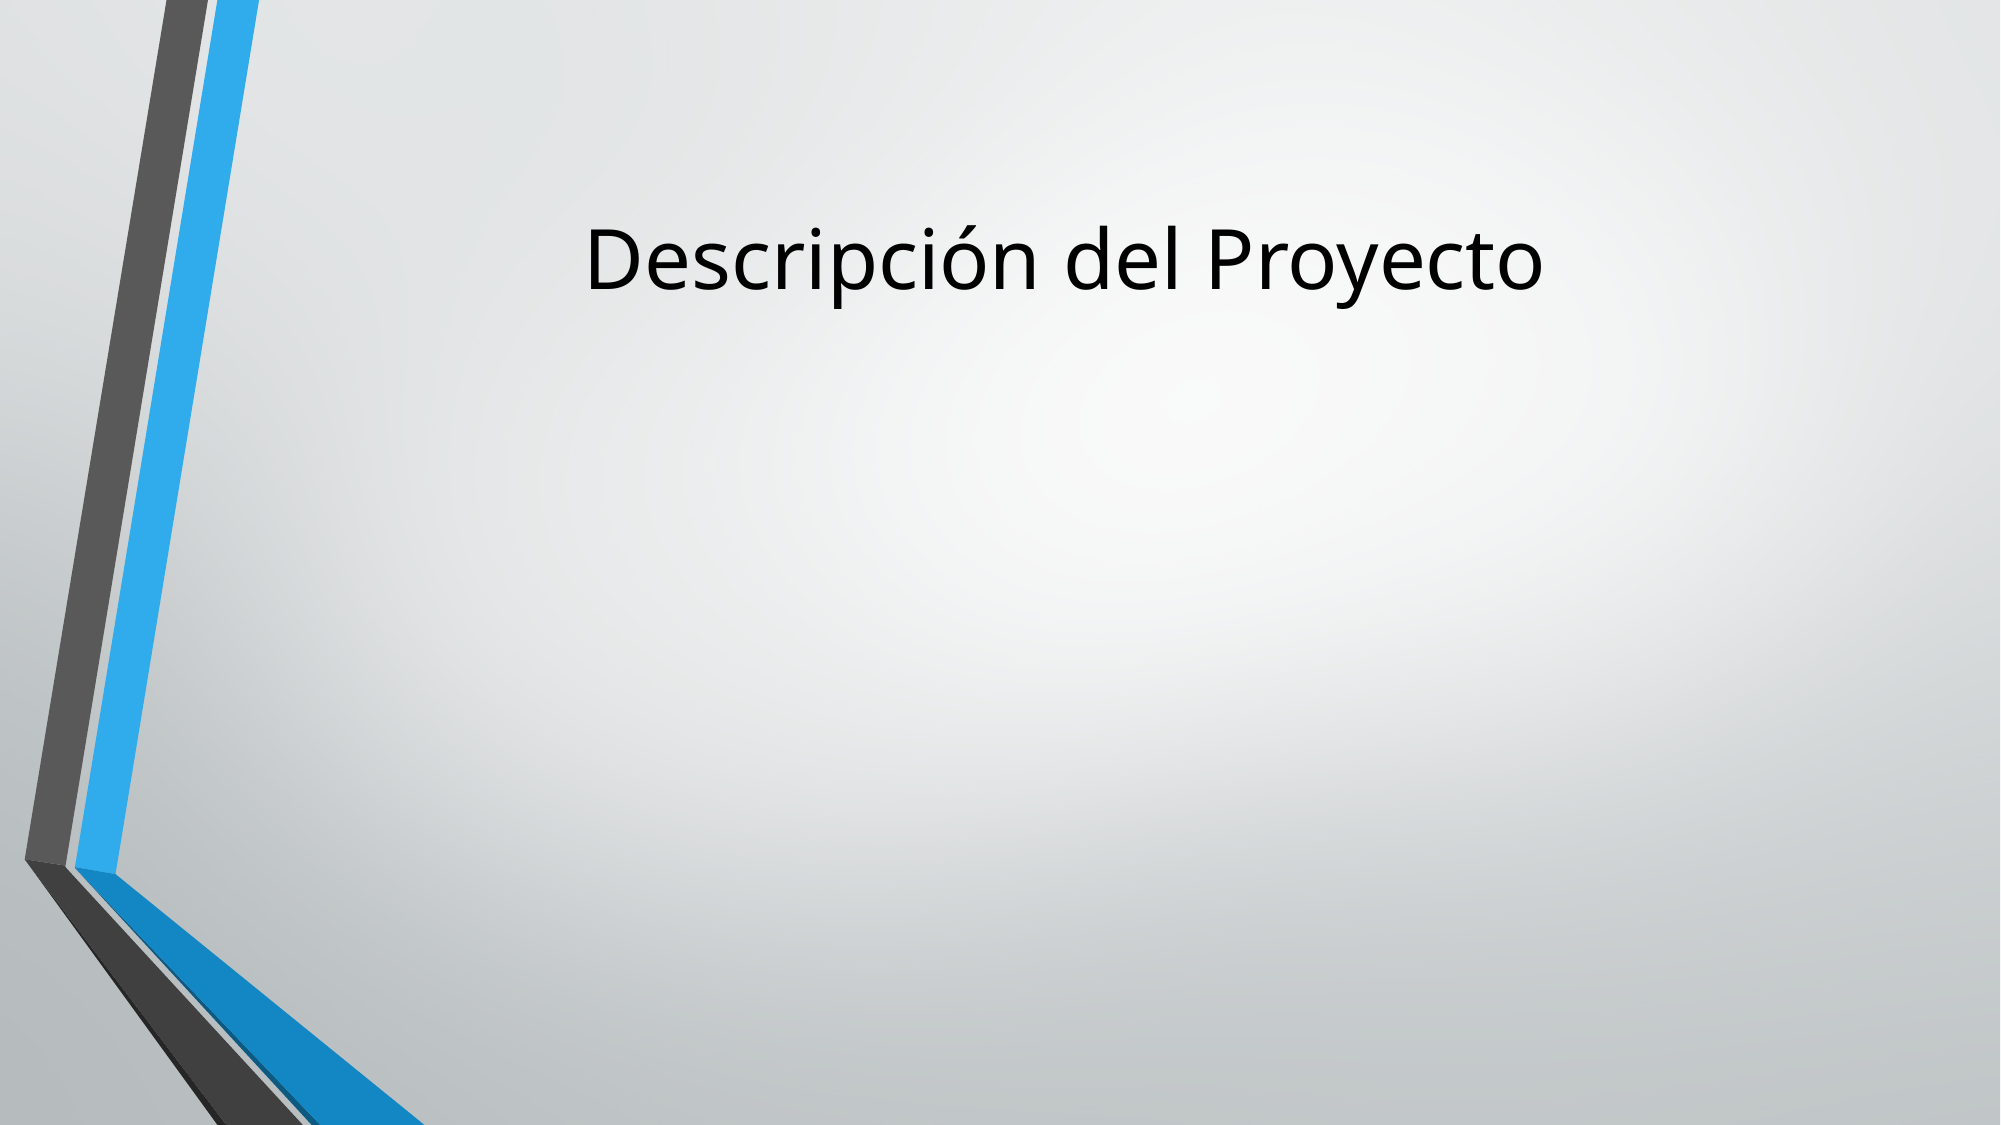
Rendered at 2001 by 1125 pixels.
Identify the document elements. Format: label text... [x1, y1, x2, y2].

title Descripción del Proyecto [243, 112, 1887, 400]
